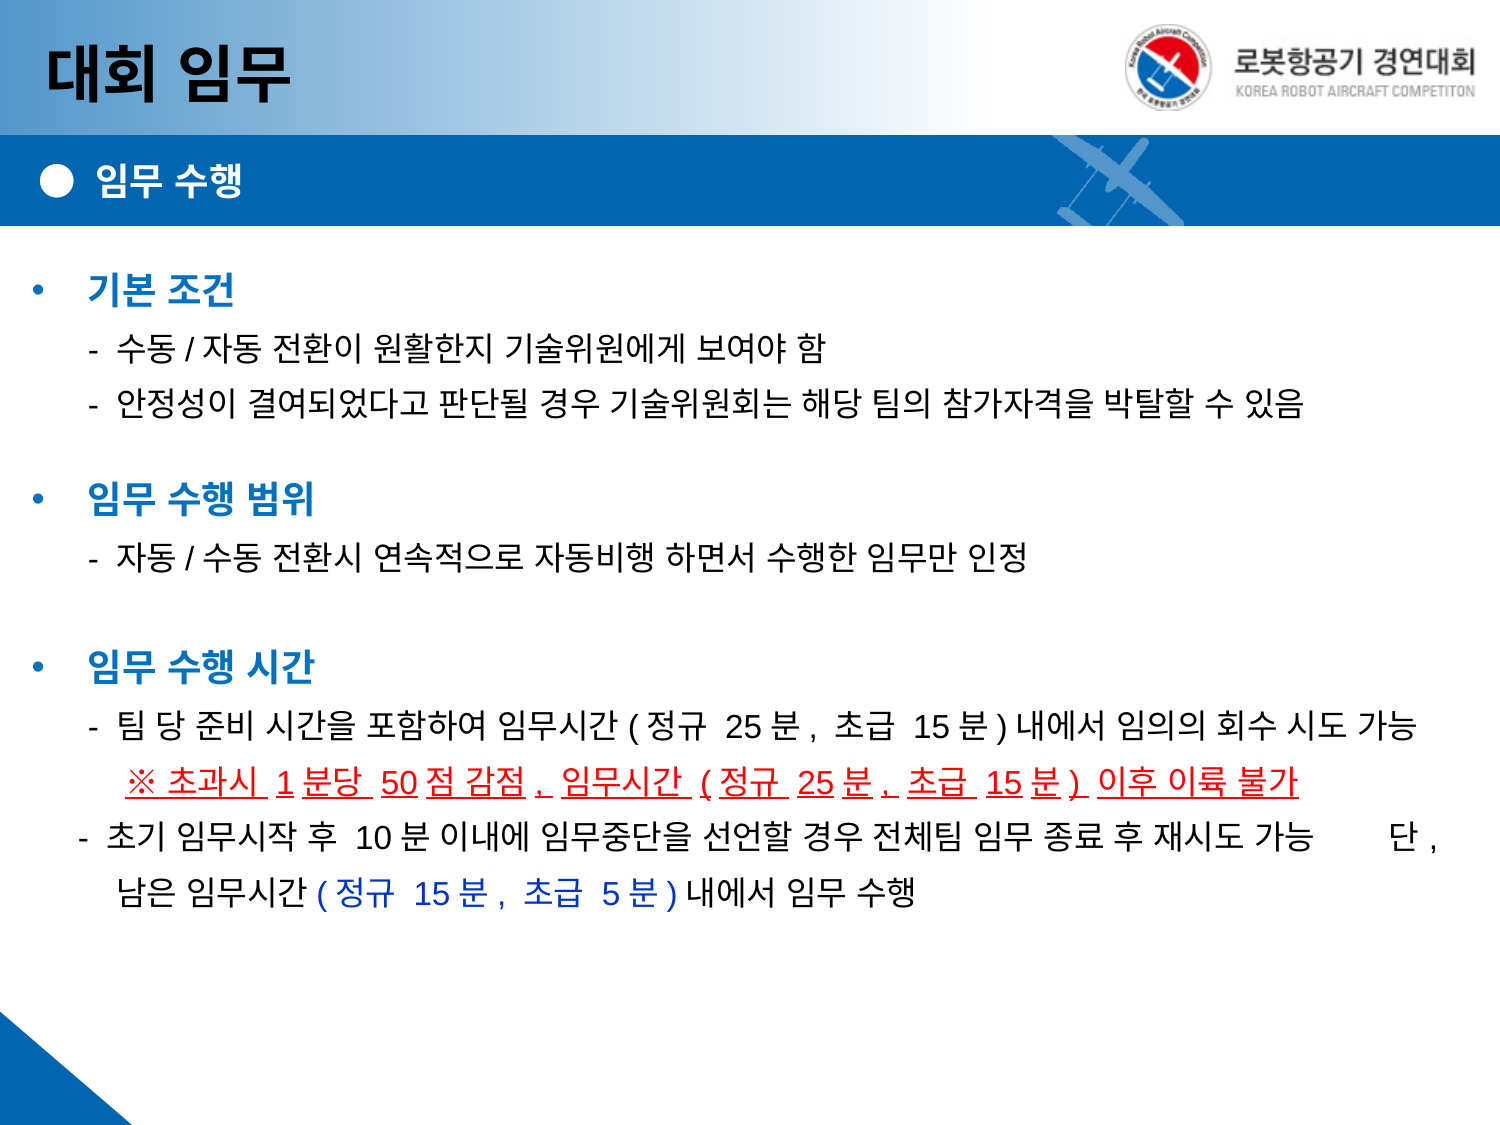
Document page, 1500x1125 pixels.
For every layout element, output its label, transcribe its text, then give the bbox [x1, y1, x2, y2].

picture [0, 135, 1500, 226]
picture [1125, 24, 1477, 111]
text_box 기본 조건 - 수동/자동 전환이 원활한지 기술위원에게 보여야 함 - 안정성이 결여되었다고 판단될 경우 기술위원회는 해당 팀의 참가자격을 박탈할 수 있음 임무 수행 범위 - 자동/수동 전환시 연속적으로 자동비행 하면서 수행한 임무만 인정 임무 수행 시간 - 팀 당 준비 시간을 포함하여 임무시간(정규 25분, 초급 15분)내에서 임의의 회수 시도 가능 ※ 초과시 1분당 50점 감점, 임무시간 (정규 25분, 초급 15분) 이후 이륙 불가 - 초기 임무시작 후 10분 이내에 임무중단을 선언할 경우 전체팀 임무 종료 후 재시도 가능 단, 남은 임무시간(정규 15분, 초급 5분)내에서 임무 수행 [16, 241, 1500, 969]
text_box 대회 임무 [30, 27, 308, 117]
text_box ● 임무 수행 [23, 150, 259, 210]
